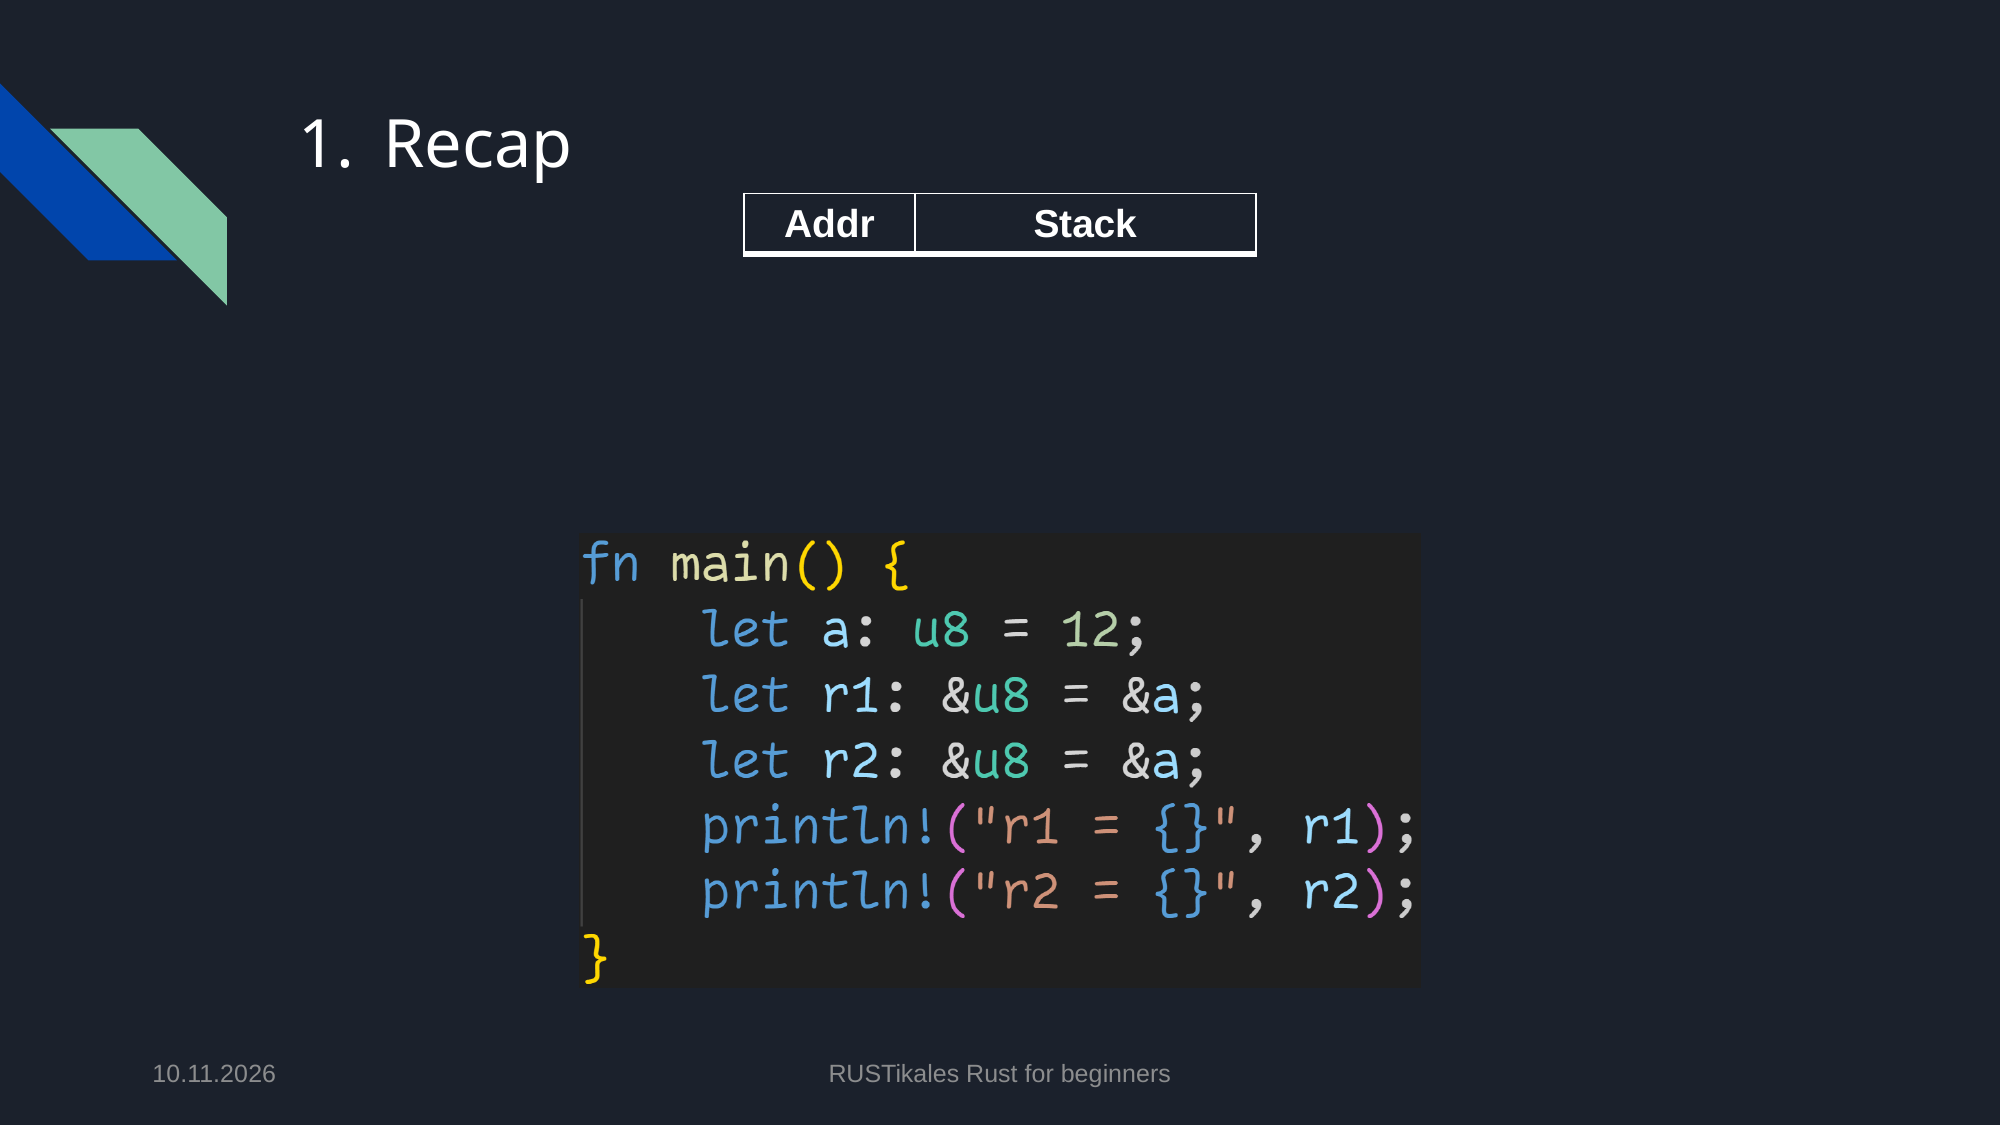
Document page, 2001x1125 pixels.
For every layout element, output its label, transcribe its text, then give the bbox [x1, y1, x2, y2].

table_header Stack [916, 194, 1255, 251]
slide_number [137, 1042, 588, 1103]
title Recap [283, 86, 1824, 287]
footer RUSTikales Rust for beginners [662, 1042, 1338, 1103]
picture [579, 533, 1421, 988]
table_header Addr [745, 194, 914, 251]
